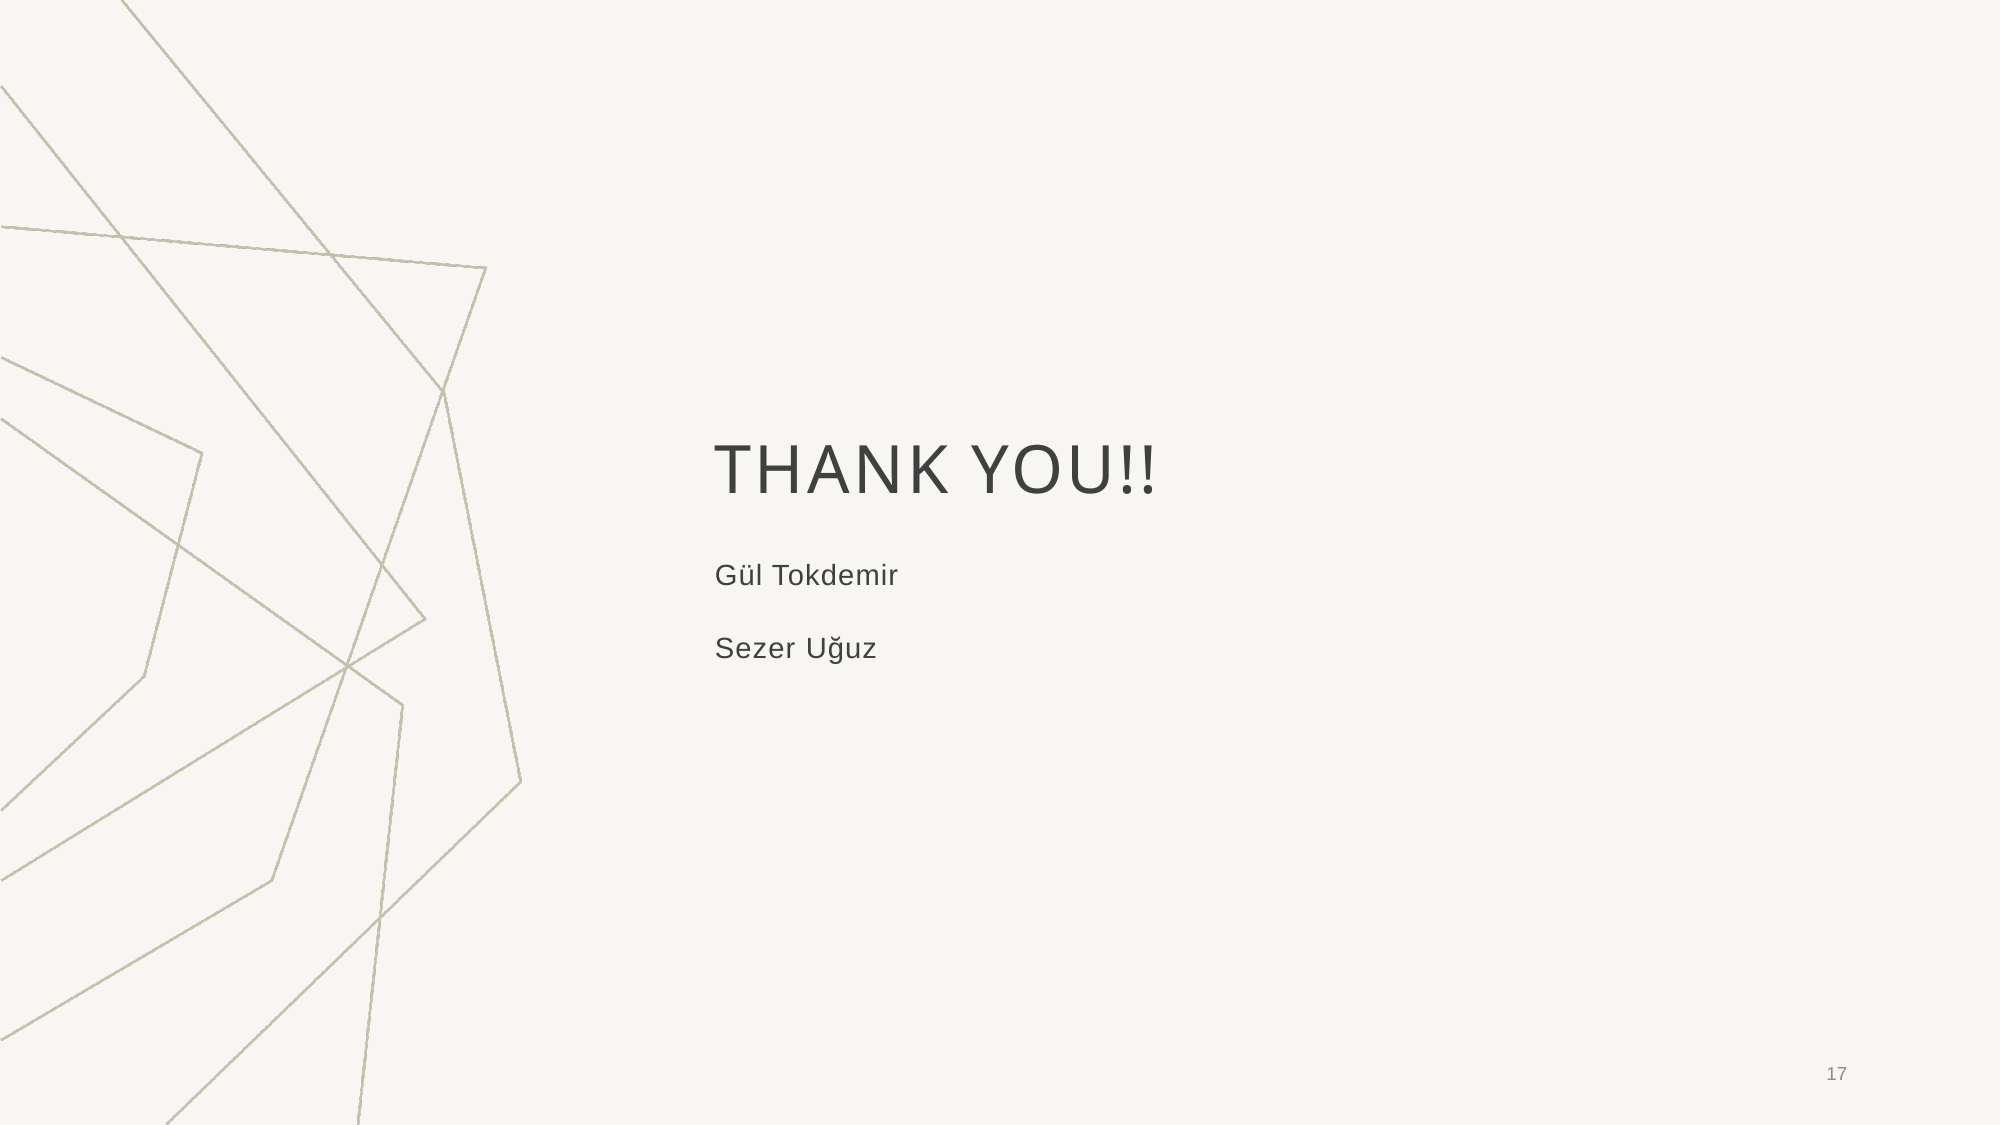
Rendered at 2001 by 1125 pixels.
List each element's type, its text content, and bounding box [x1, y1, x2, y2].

slide_number 17 [1571, 1042, 1863, 1103]
title Thank you!! [699, 265, 1386, 516]
picture [0, 0, 522, 1125]
subtitle Gül Tokdemir Sezer Uğuz [699, 531, 1386, 860]
